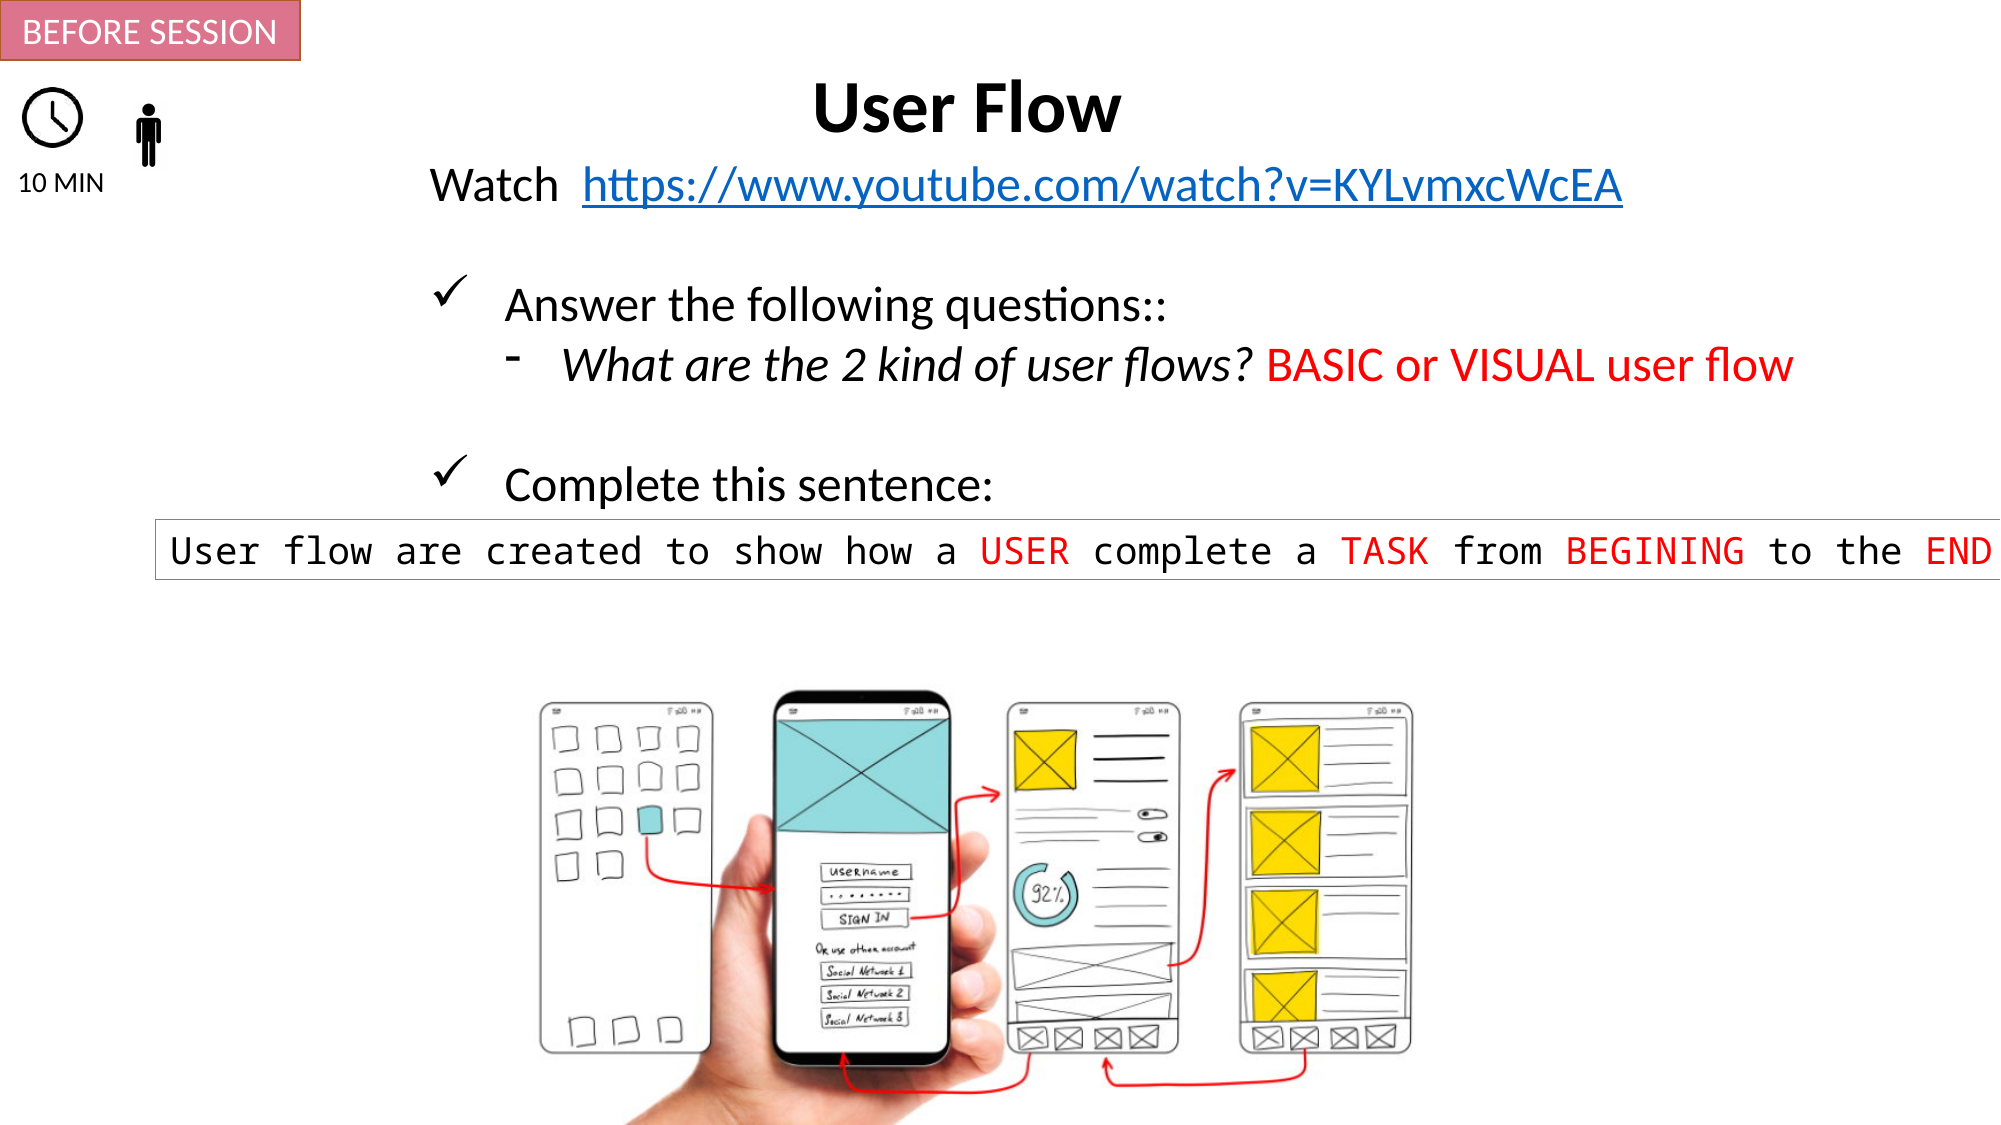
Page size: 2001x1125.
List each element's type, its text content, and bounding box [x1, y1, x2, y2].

picture [16, 81, 89, 156]
text_box BEFORE SESSION [0, 0, 301, 61]
picture [131, 101, 167, 171]
text_box Watch https://www.youtube.com/watch?v=KYLvmxcWcEA Answer the following questions:: What are the 2 kind of user flows? BASIC or VISUAL user flow Complete this sentence: [414, 144, 1949, 520]
text_box User Flow [798, 49, 1155, 144]
picture [512, 656, 1441, 1125]
text_box 10 MIN [2, 155, 120, 206]
text_box User flow are created to show how a USER complete a TASK from BEGINING to the END [155, 519, 2000, 580]
